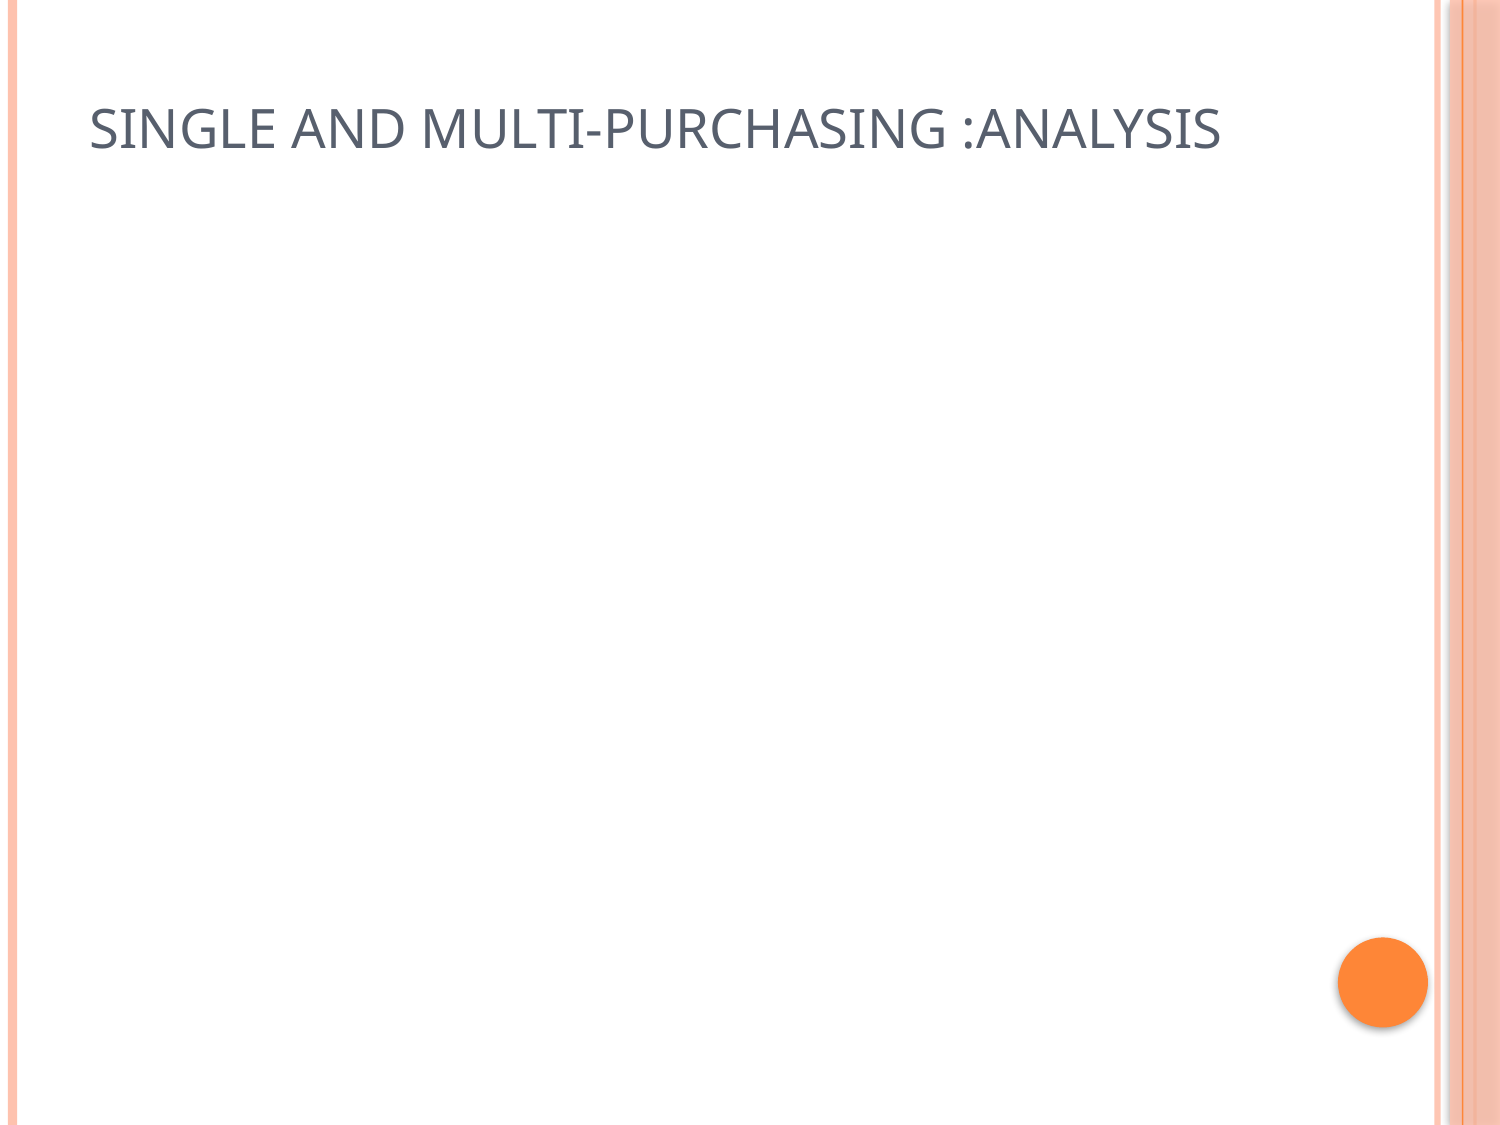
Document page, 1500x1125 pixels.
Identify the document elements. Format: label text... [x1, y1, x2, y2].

title Single And Multi-Purchasing :Analysis [75, 45, 1300, 233]
